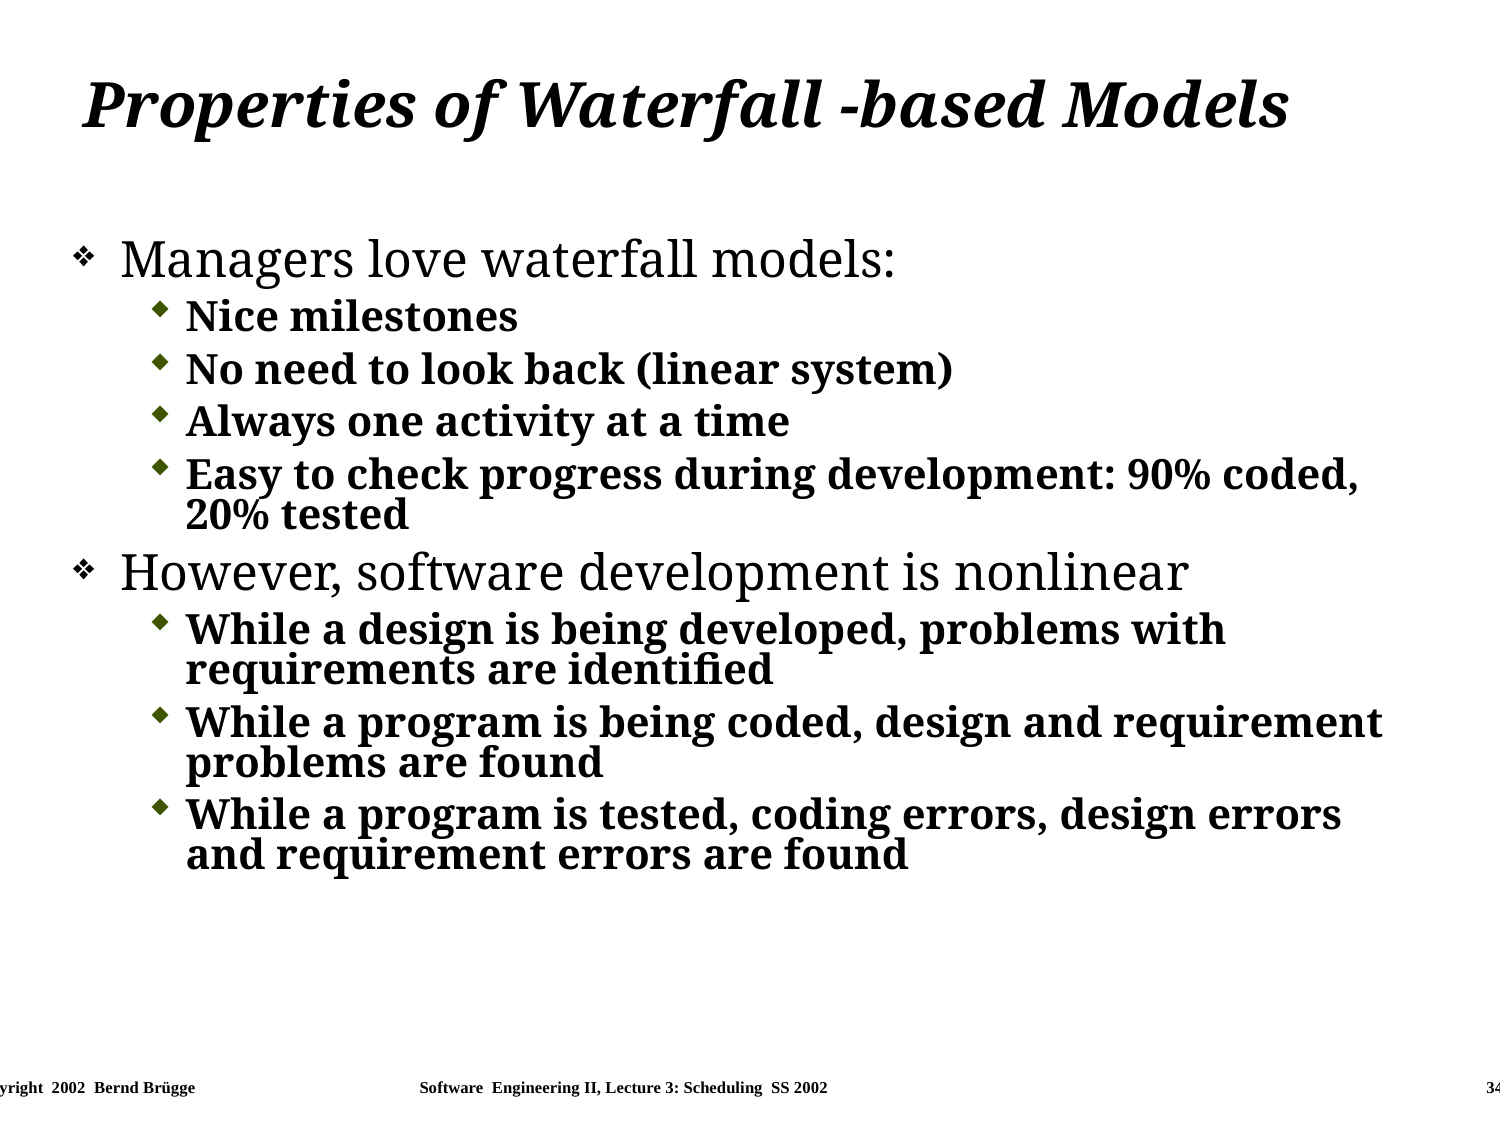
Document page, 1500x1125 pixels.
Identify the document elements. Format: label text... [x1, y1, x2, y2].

title Properties of Waterfall -based Models [68, 36, 1407, 179]
list Managers love waterfall models: Nice milestones No need to look back (linear system) Always one activity at a time Easy to check progress during development: 90% coded, 20% tested However, software development is nonlinear While a design is being developed, problems with requirements are identified While a program is being coded, design and requirement problems are found While a program is tested, coding errors, design errors and requirement errors are found [58, 232, 1413, 1020]
